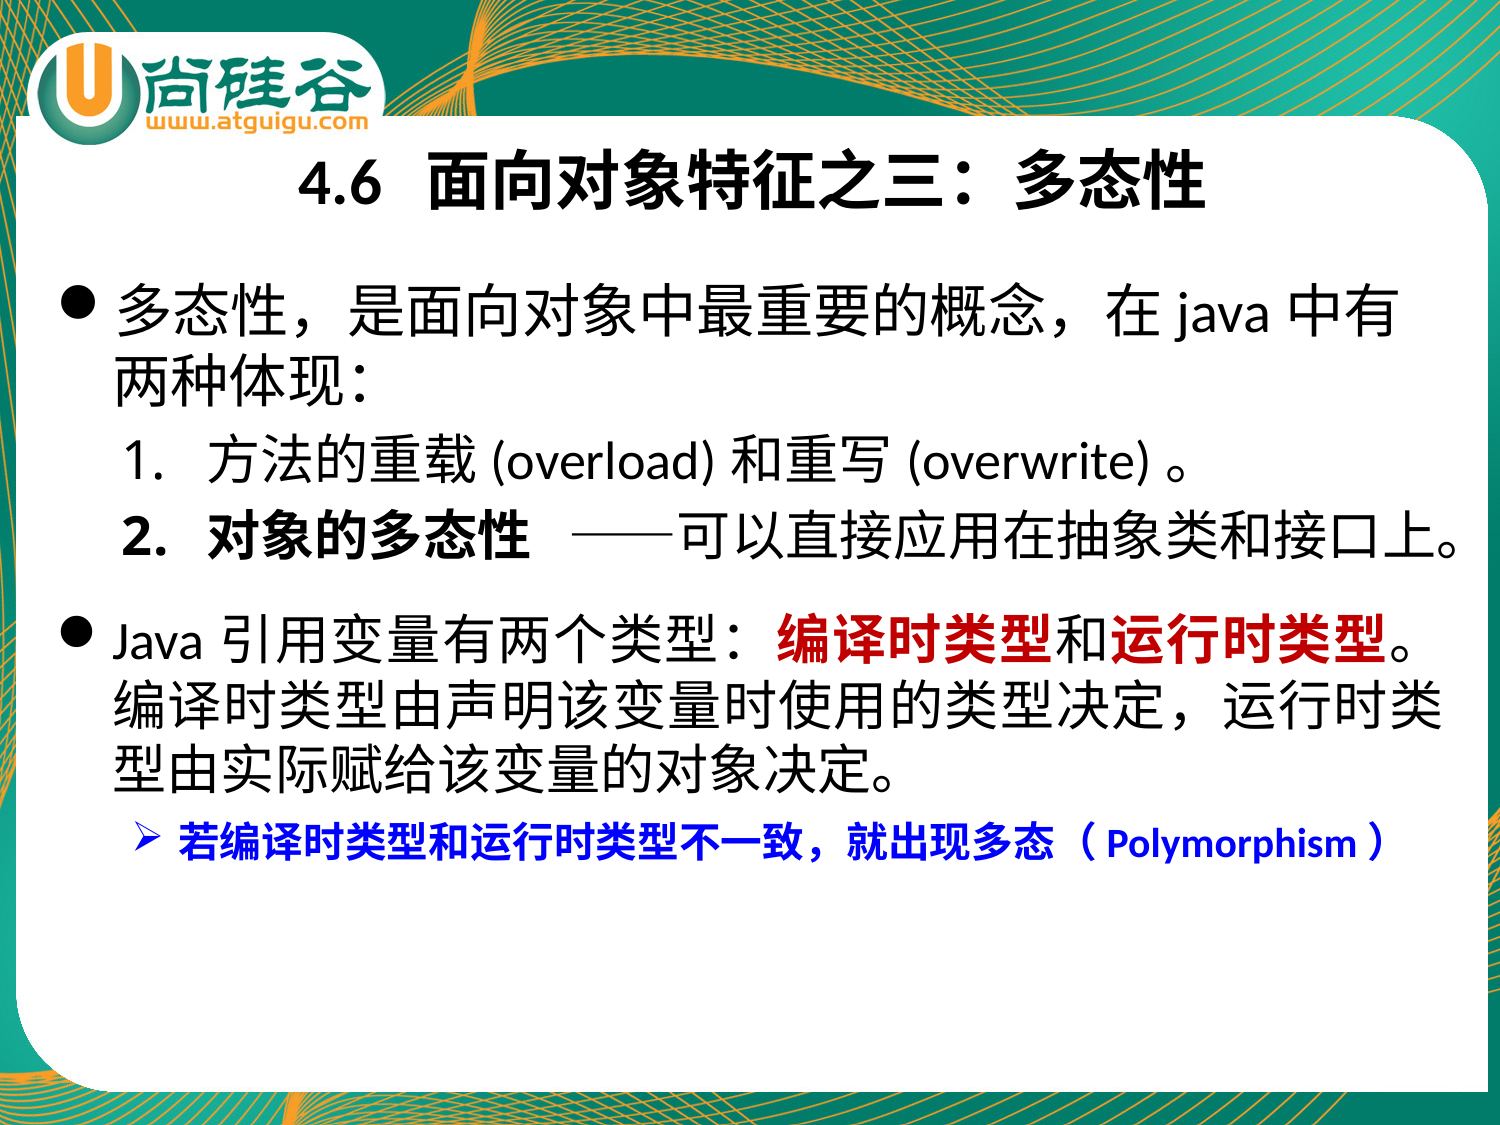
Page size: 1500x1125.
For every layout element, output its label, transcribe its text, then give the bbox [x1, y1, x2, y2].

title 4.6 面向对象特征之三：多态性 [242, 101, 1266, 256]
list 多态性，是面向对象中最重要的概念，在java中有两种体现： 方法的重载(overload)和重写(overwrite)。 对象的多态性 ——可以直接应用在抽象类和接口上。 Java引用变量有两个类型：编译时类型和运行时类型。编译时类型由声明该变量时使用的类型决定，运行时类型由实际赋给该变量的对象决定。 若编译时类型和运行时类型不一致，就出现多态（Polymorphism） [41, 267, 1459, 993]
picture [0, 0, 1500, 1125]
